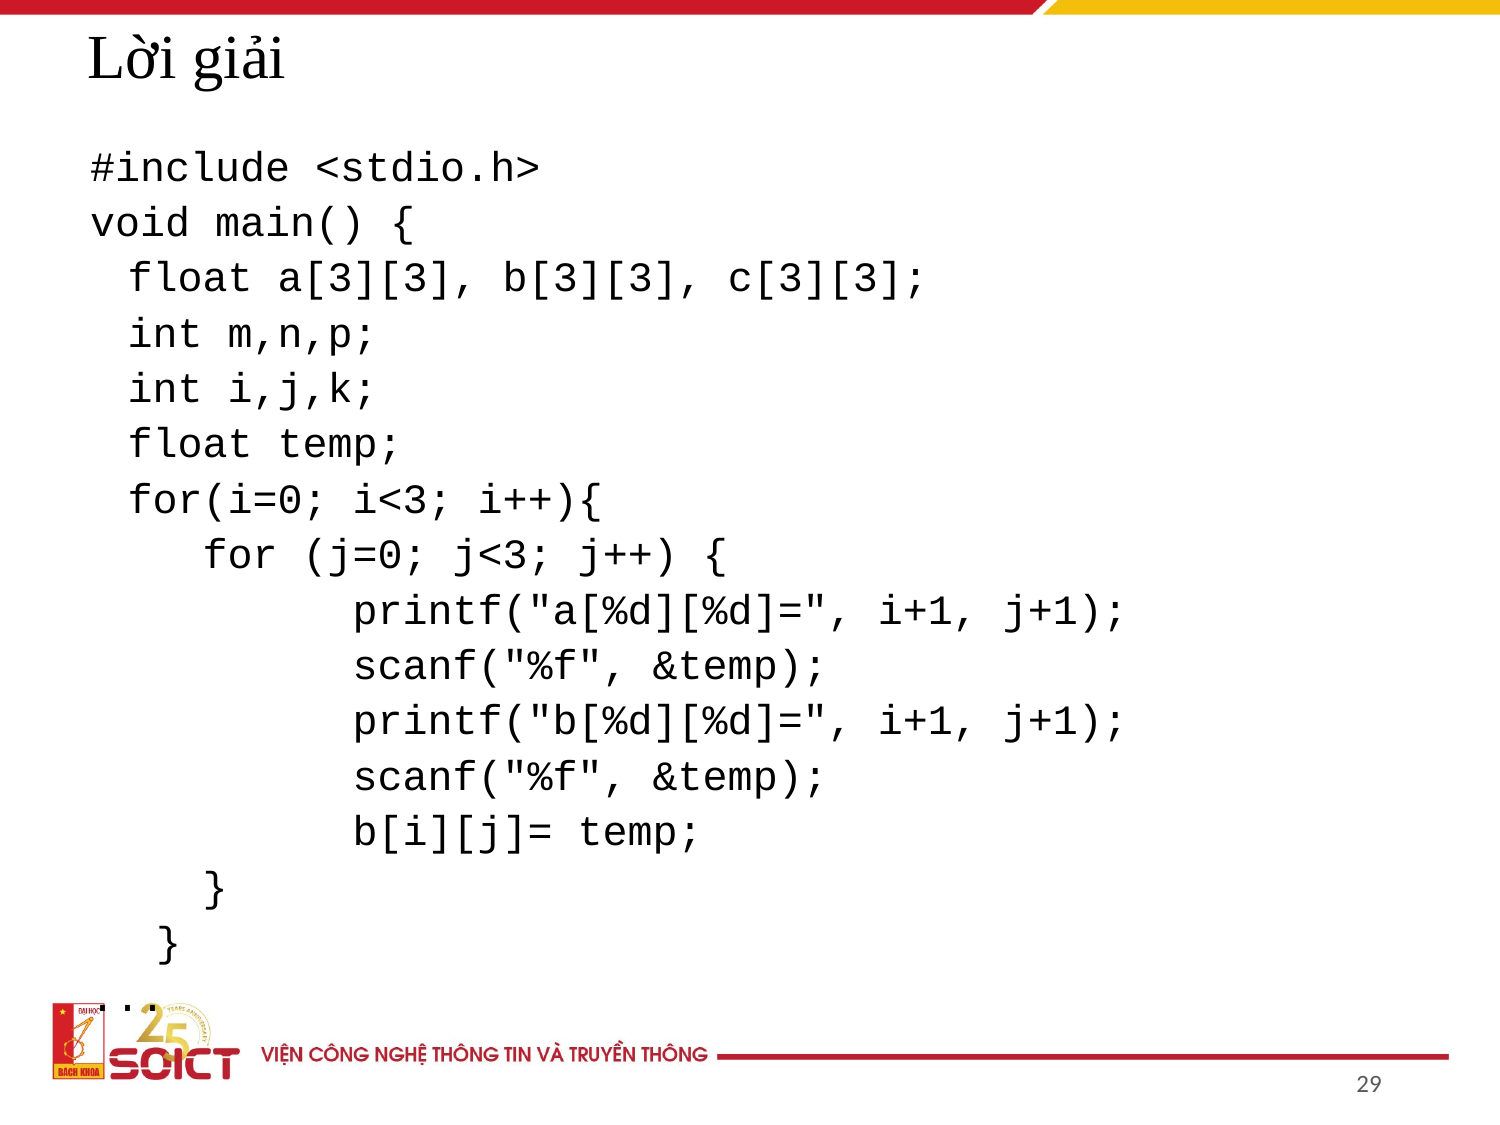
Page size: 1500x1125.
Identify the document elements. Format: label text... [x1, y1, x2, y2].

slide_number 29 [1209, 1052, 1397, 1112]
title Lời giải [72, 16, 1425, 100]
picture [0, 0, 1500, 1125]
list #include <stdio.h> void main() { float a[3][3], b[3][3], c[3][3]; int m,n,p; int i,j,k; float temp; for(i=0; i<3; i++){ for (j=0; j<3; j++) { printf("a[%d][%d]=", i+1, j+1); scanf("%f", &temp); printf("b[%d][%d]=", i+1, j+1); scanf("%f", &temp); b[i][j]= temp; } } ... [75, 137, 1425, 1038]
